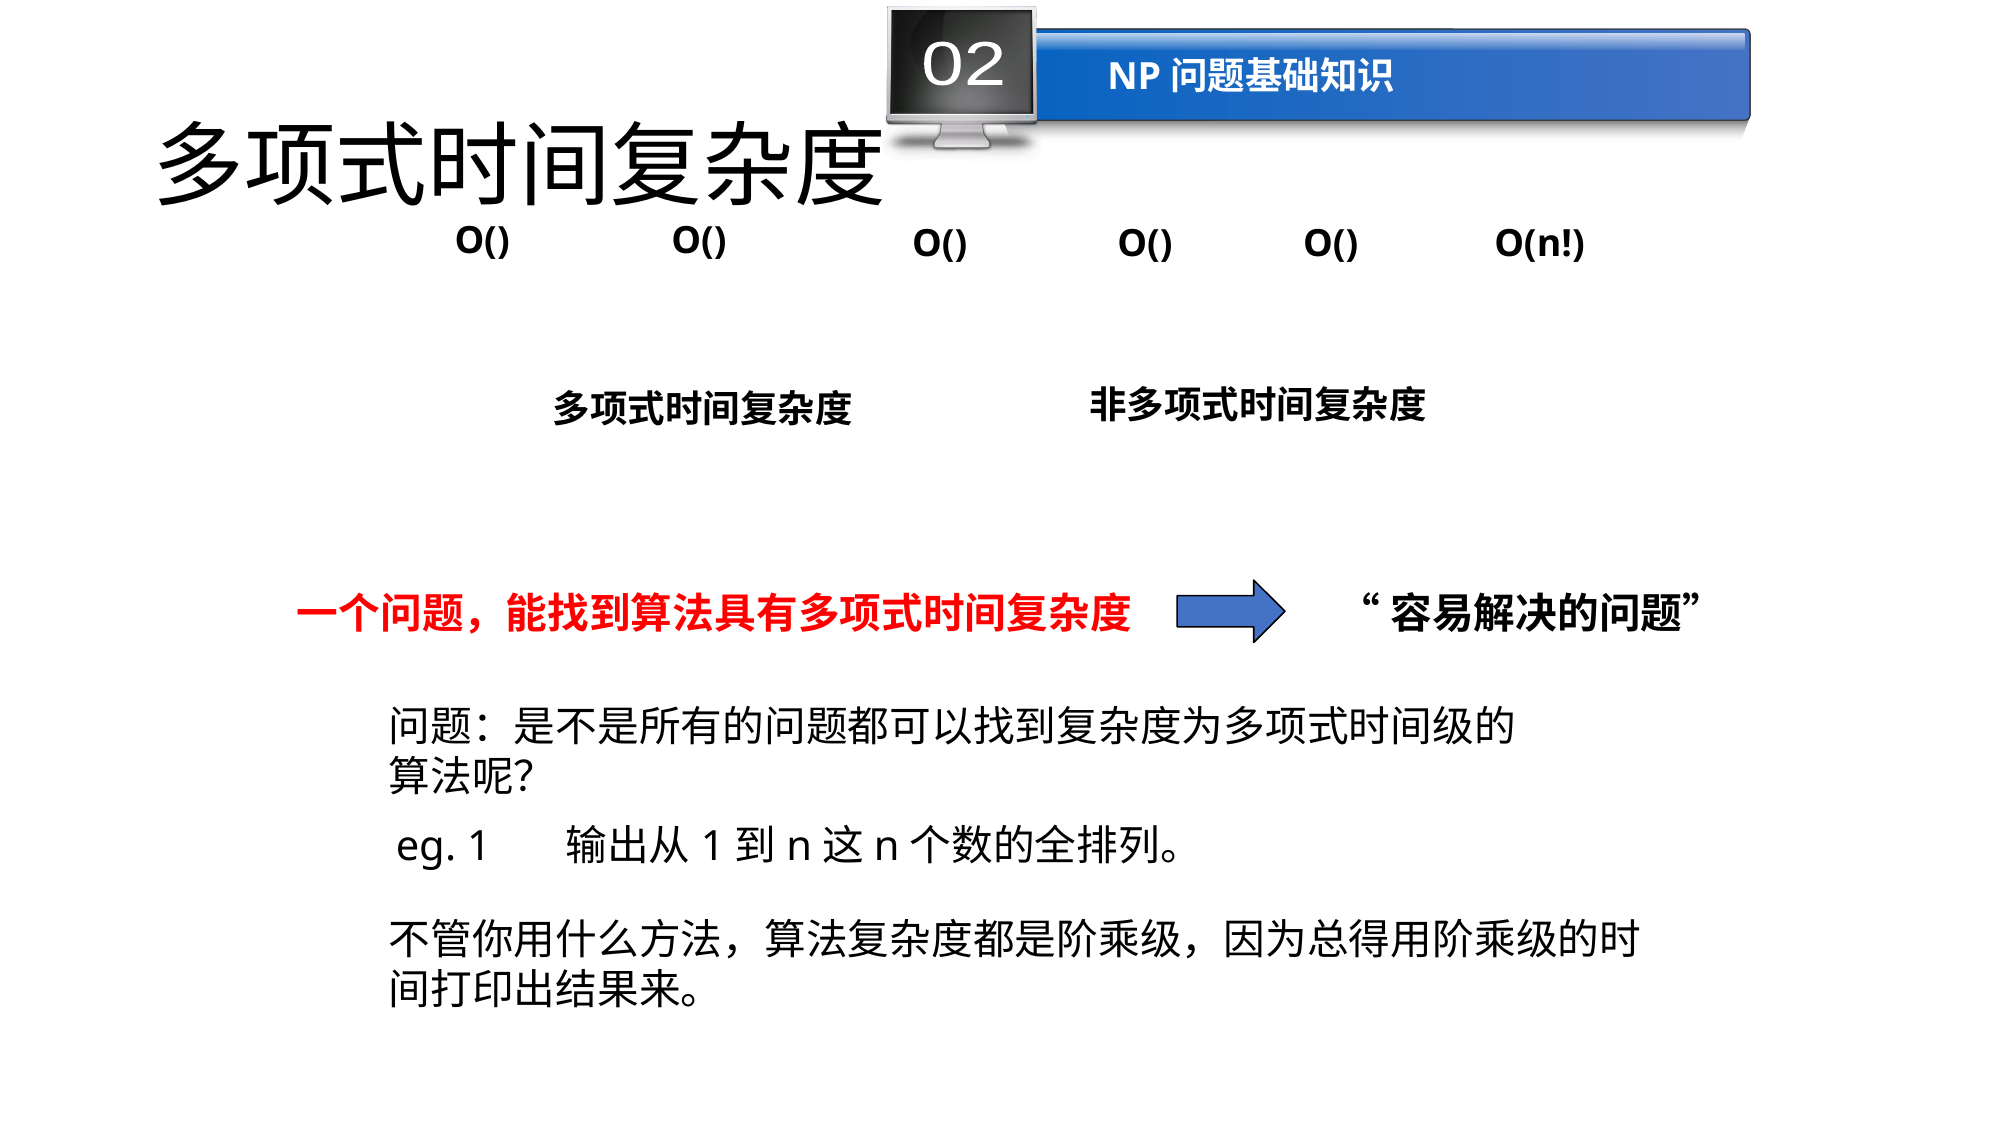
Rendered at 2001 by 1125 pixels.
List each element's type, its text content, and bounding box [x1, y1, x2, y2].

text_box [1177, 580, 1285, 643]
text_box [881, 0, 1750, 161]
text_box 一个问题，能找到算法具有多项式时间复杂度 [282, 579, 1147, 645]
text_box “容易解决的问题” [1323, 579, 1756, 645]
text_box 多项式时间复杂度 [538, 377, 868, 438]
text_box 问题：是不是所有的问题都可以找到复杂度为多项式时间级的算法呢？ [373, 692, 1553, 808]
text_box eg. 1 输出从1到n这n个数的全排列。 [381, 811, 1662, 877]
title 多项式时间复杂度 [137, 59, 1863, 278]
text_box 非多项式时间复杂度 [1074, 374, 1442, 434]
text_box 不管你用什么方法，算法复杂度都是阶乘级，因为总得用阶乘级的时间打印出结果来。 [373, 905, 1674, 1020]
text_box O(n!) [1479, 211, 1601, 271]
